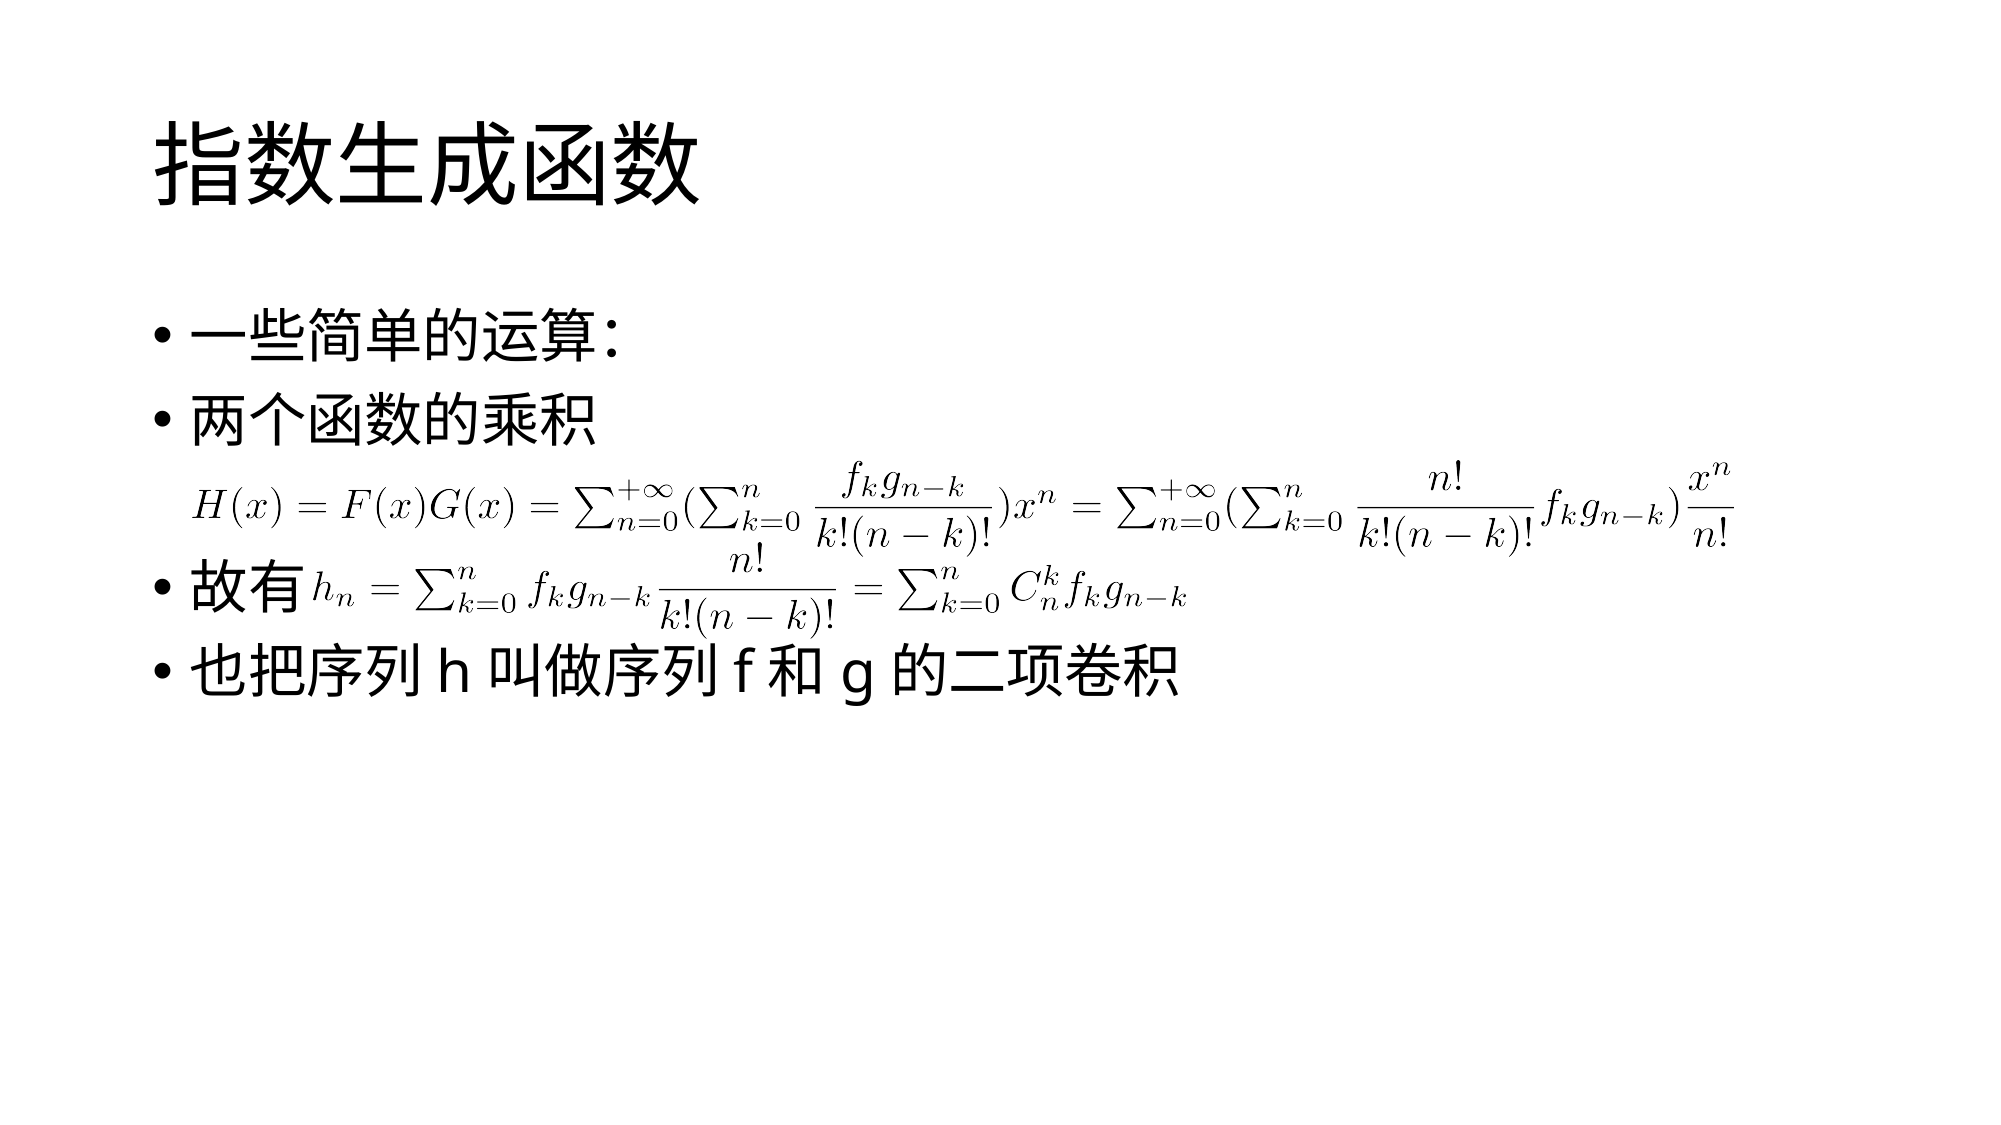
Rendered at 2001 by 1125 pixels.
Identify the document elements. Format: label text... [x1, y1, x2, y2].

list 一些简单的运算： 两个函数的乘积 故有 也把序列h叫做序列f和g的二项卷积 [137, 299, 1863, 1014]
title 指数生成函数 [137, 59, 1863, 278]
picture [192, 460, 1734, 639]
